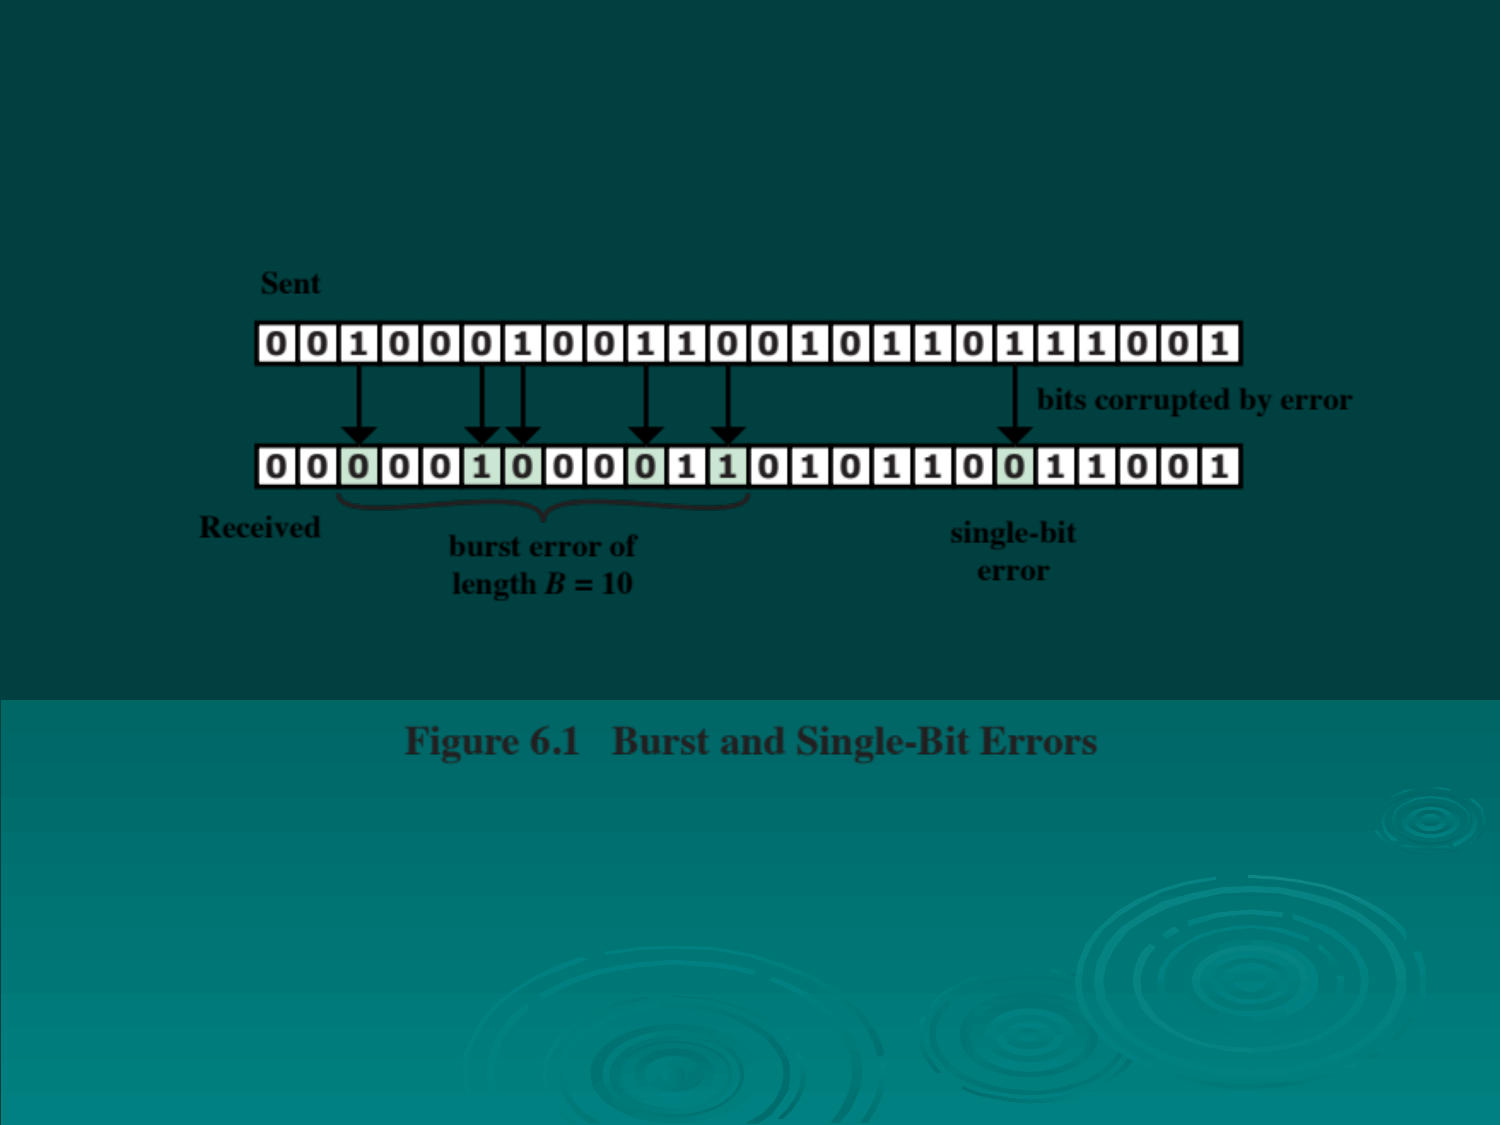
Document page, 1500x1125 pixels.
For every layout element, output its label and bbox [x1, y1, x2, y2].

picture [53, 199, 1444, 838]
